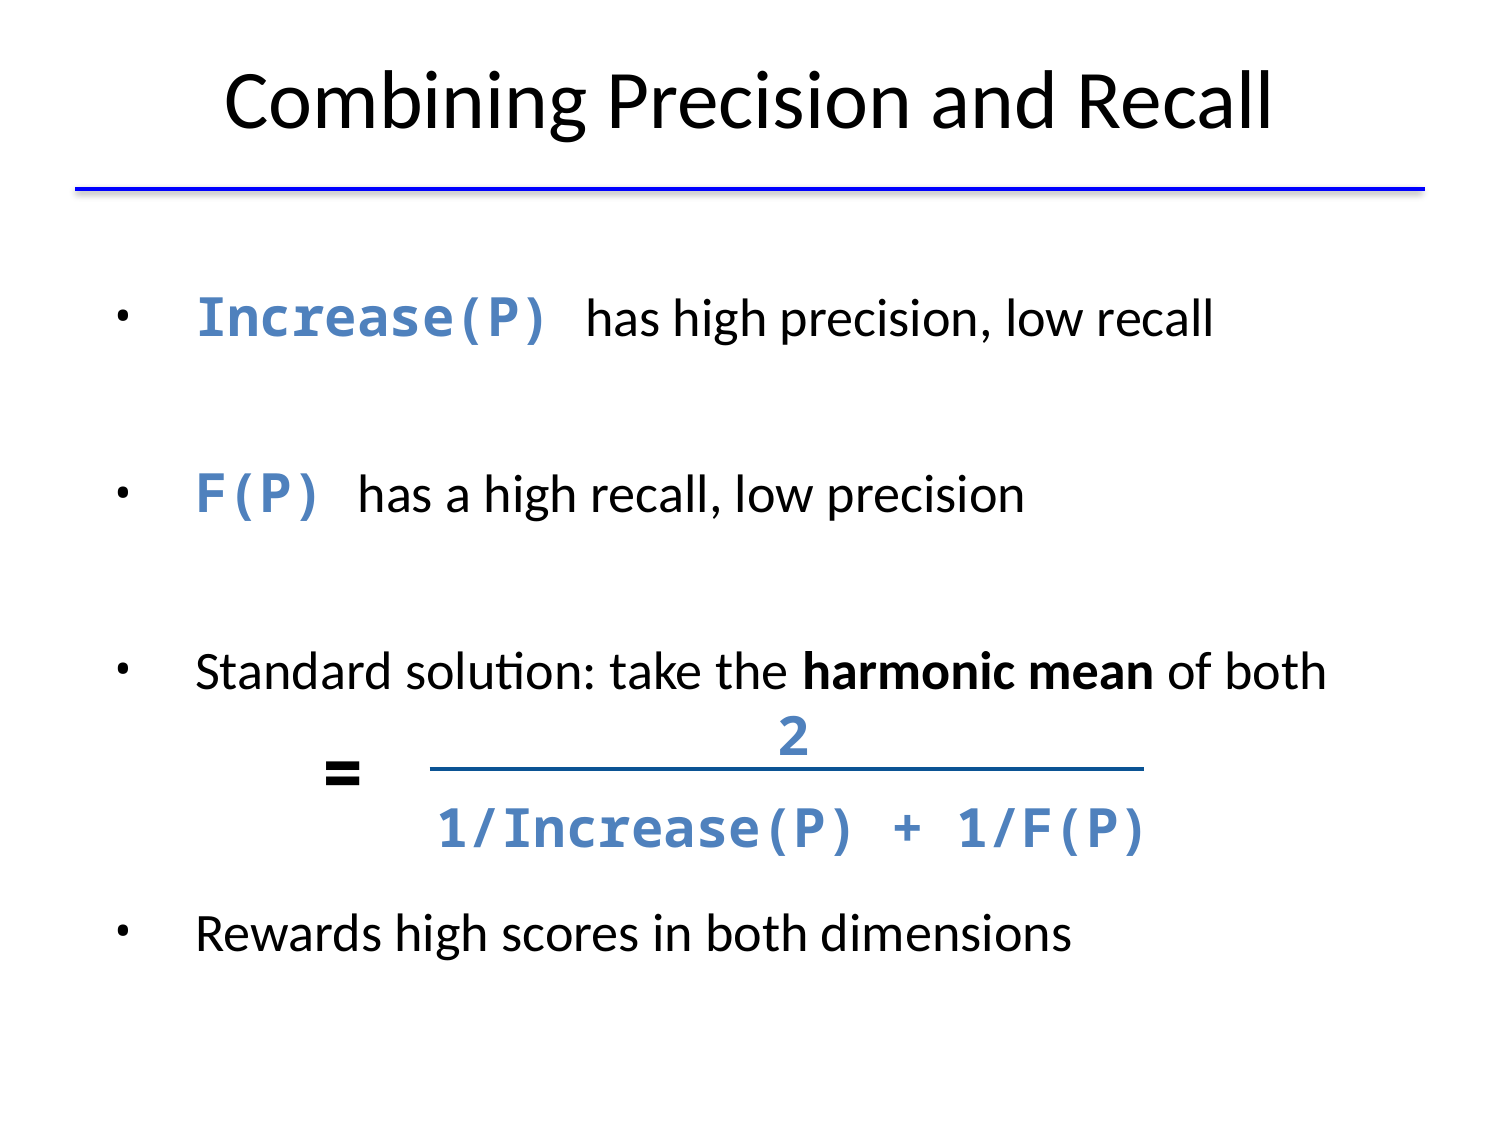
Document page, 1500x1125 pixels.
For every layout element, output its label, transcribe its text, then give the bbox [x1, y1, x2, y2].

text_box 2 1/Increase(P) + 1/F(P) [385, 671, 1202, 909]
text_box = [257, 693, 472, 799]
list Increase(P) has high precision, low recall F(P) has a high recall, low precision Standard solution: take the harmonic mean of both Rewards high scores in both dimensions [75, 262, 1425, 1005]
title Combining Precision and Recall [75, 1, 1425, 190]
